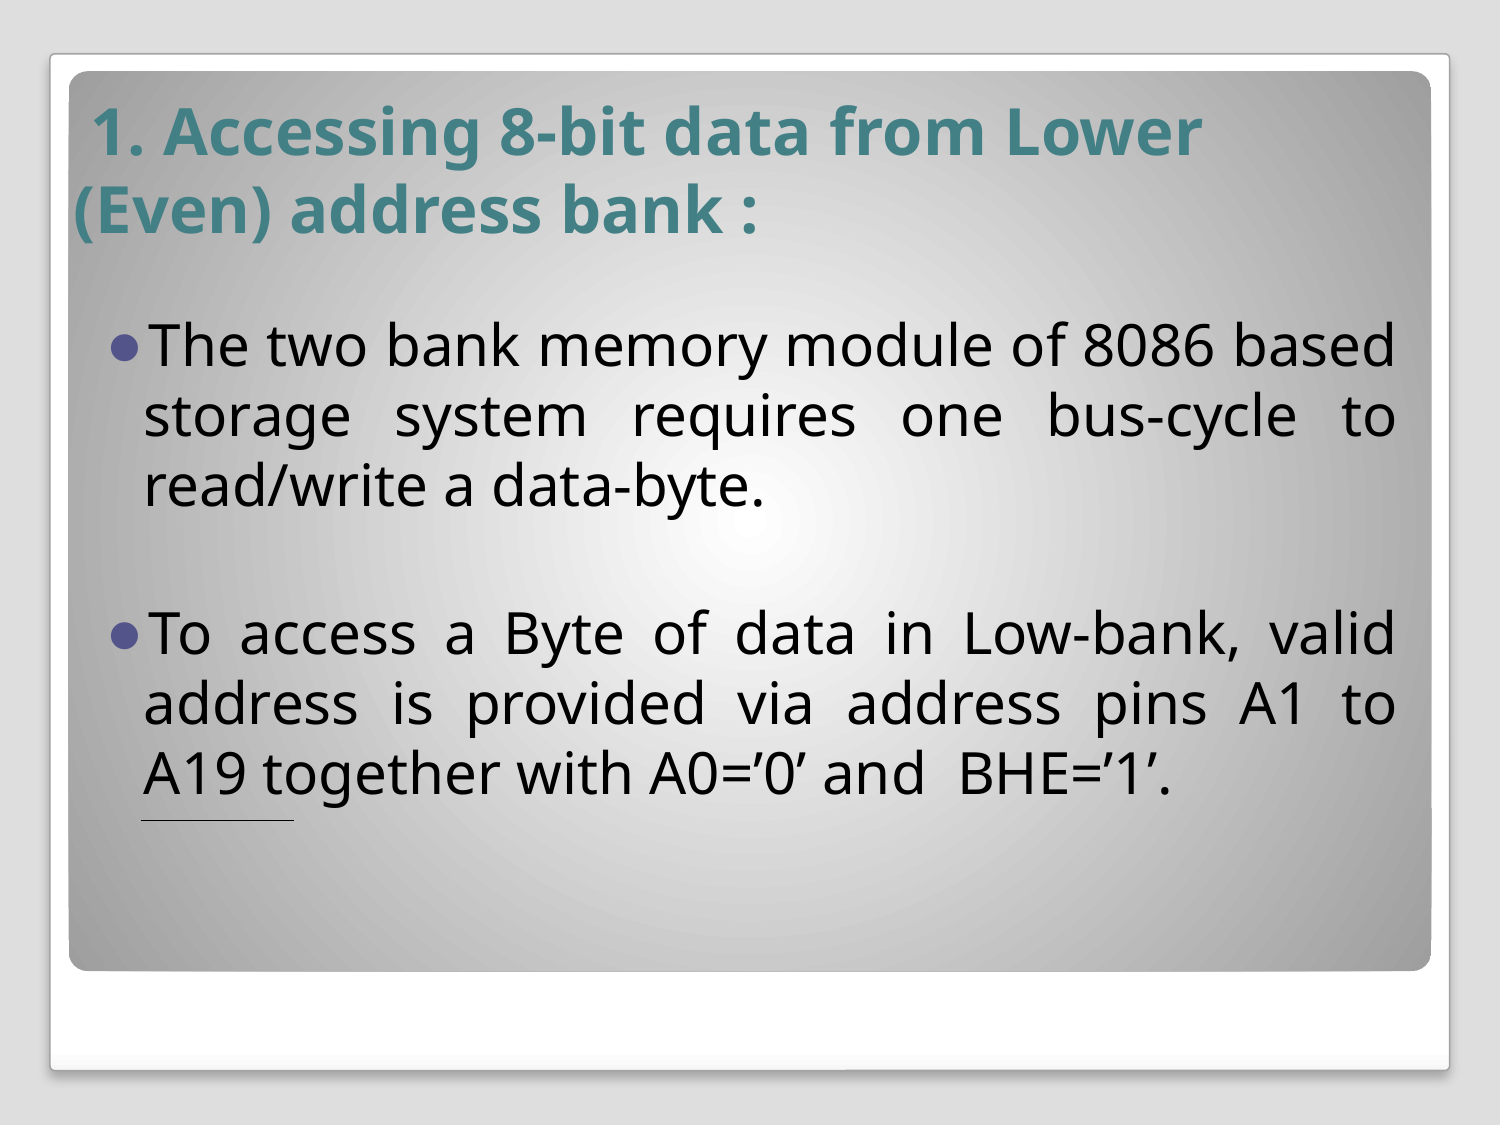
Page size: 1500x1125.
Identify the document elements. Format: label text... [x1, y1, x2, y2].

list The two bank memory module of 8086 based storage system requires one bus-cycle to read/write a data-byte. To access a Byte of data in Low-bank, valid address is provided via address pins A1 to A19 together with A0=’0’ and BHE=’1’. [70, 292, 1413, 980]
title 1. Accessing 8-bit data from Lower (Even) address bank : [58, 82, 1401, 255]
